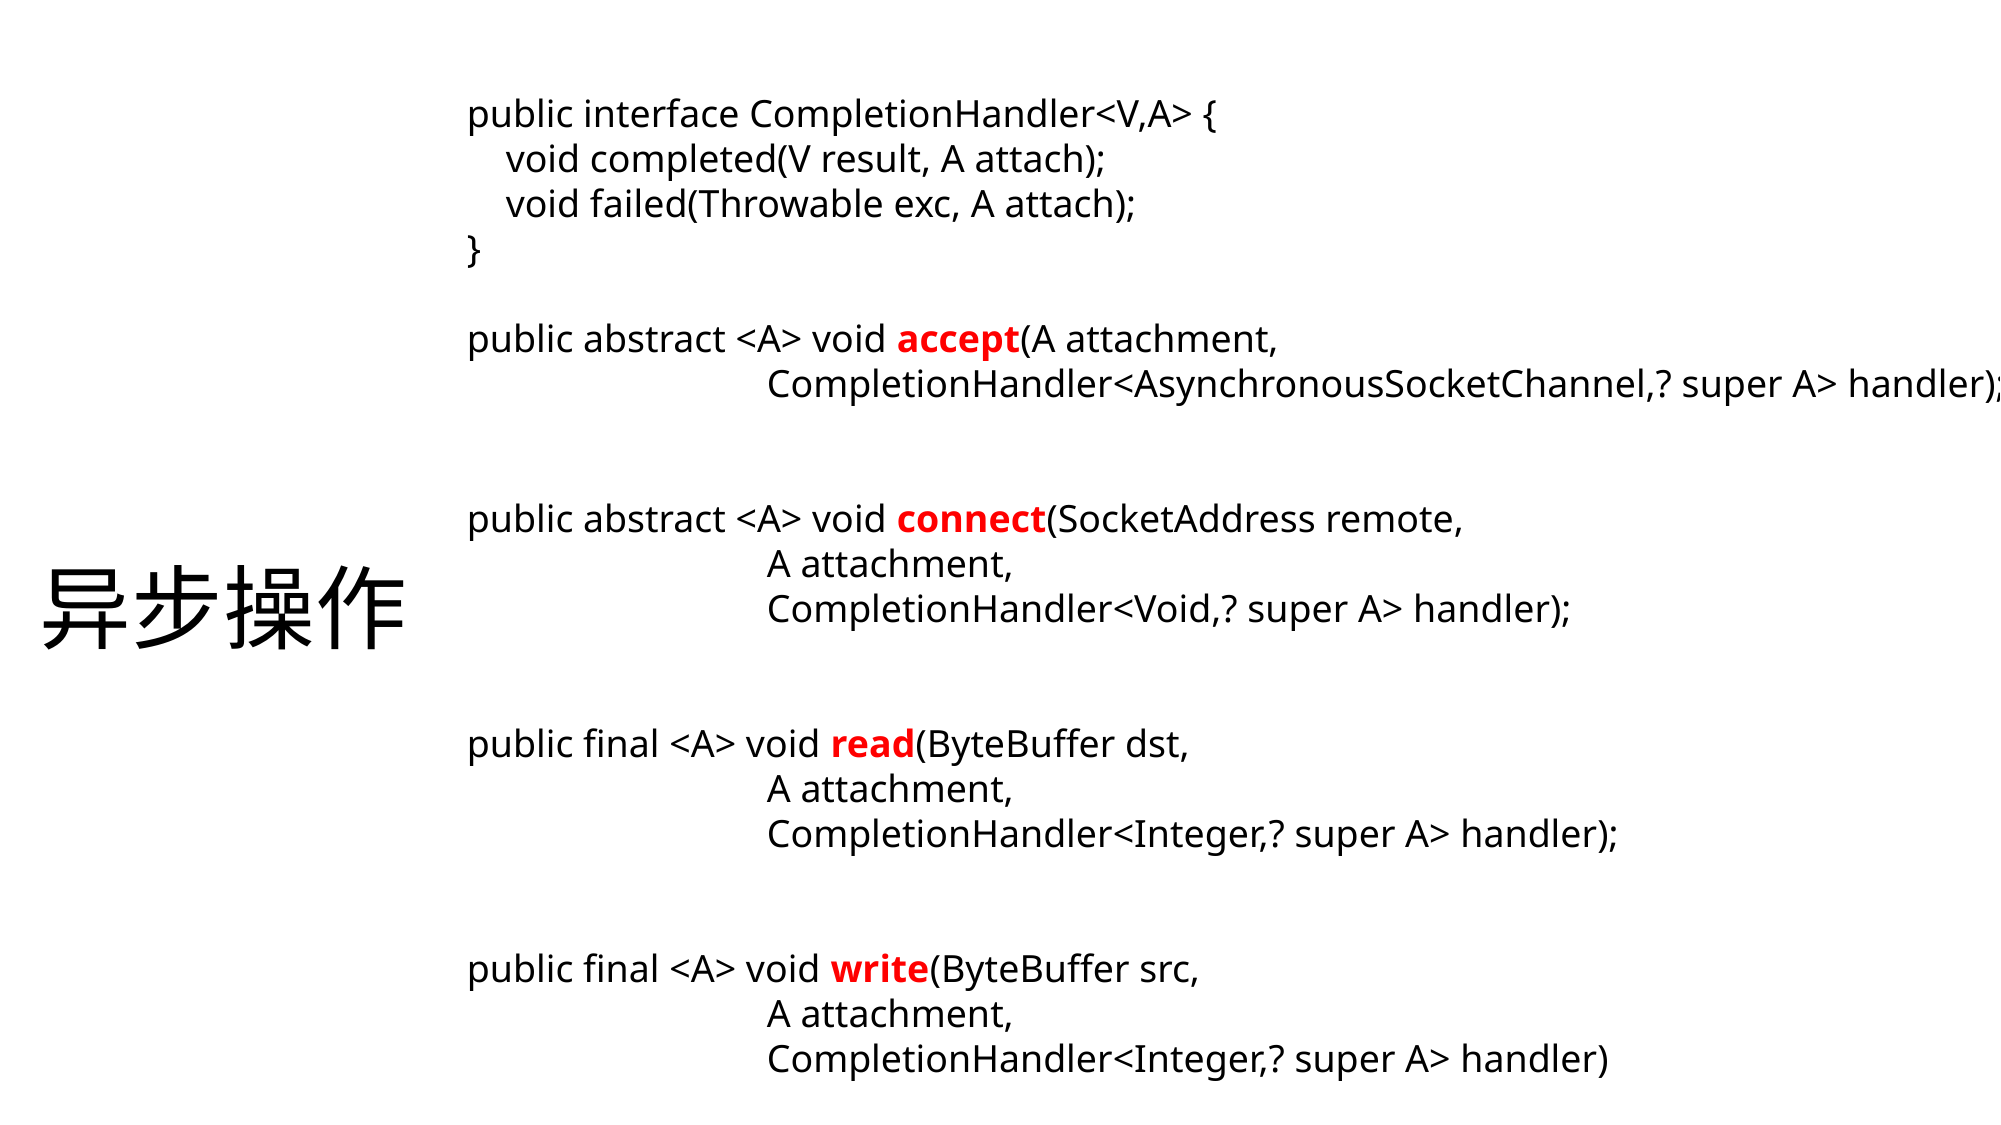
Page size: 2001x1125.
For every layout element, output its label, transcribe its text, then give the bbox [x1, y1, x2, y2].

text_box public interface CompletionHandler<V,A> { void completed(V result, A attach); void failed(Throwable exc, A attach); } public abstract <A> void accept(A attachment, CompletionHandler<AsynchronousSocketChannel,? super A> handler); public abstract <A> void connect(SocketAddress remote, A attachment, CompletionHandler<Void,? super A> handler); public final <A> void read(ByteBuffer dst, A attachment, CompletionHandler<Integer,? super A> handler); public final <A> void write(ByteBuffer src, A attachment, CompletionHandler<Integer,? super A> handler) [452, 82, 2000, 1088]
title 异步操作 [24, 504, 452, 722]
